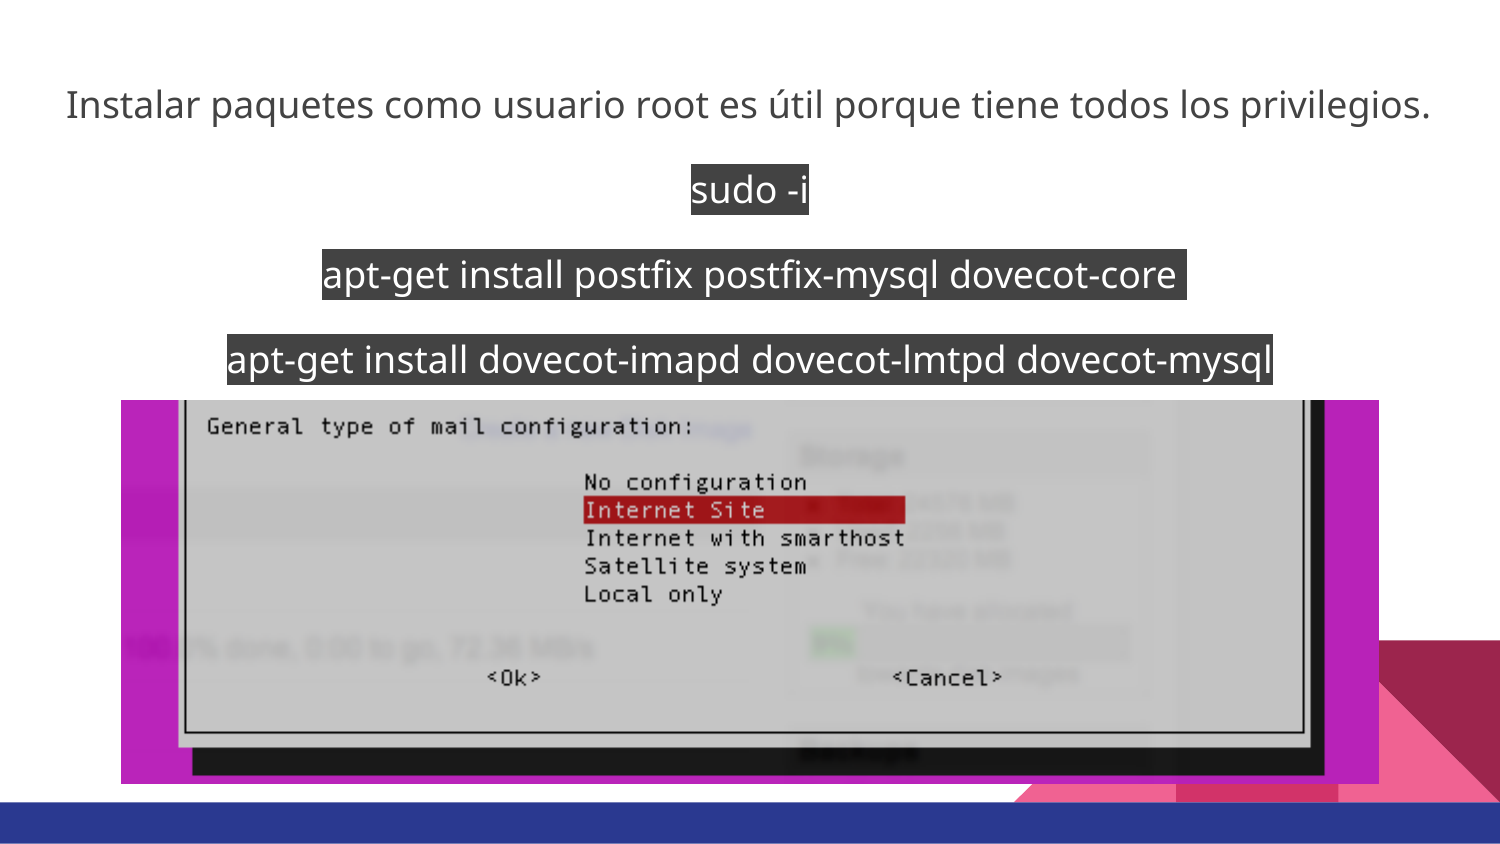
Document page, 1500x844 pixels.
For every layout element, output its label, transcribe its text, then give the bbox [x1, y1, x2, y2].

picture [120, 400, 1380, 784]
list Instalar paquetes como usuario root es útil porque tiene todos los privilegios. sudo -i apt-get install postfix postfix-mysql dovecot-core apt-get install dovecot-imapd dovecot-lmtpd dovecot-mysql [51, 59, 1449, 750]
